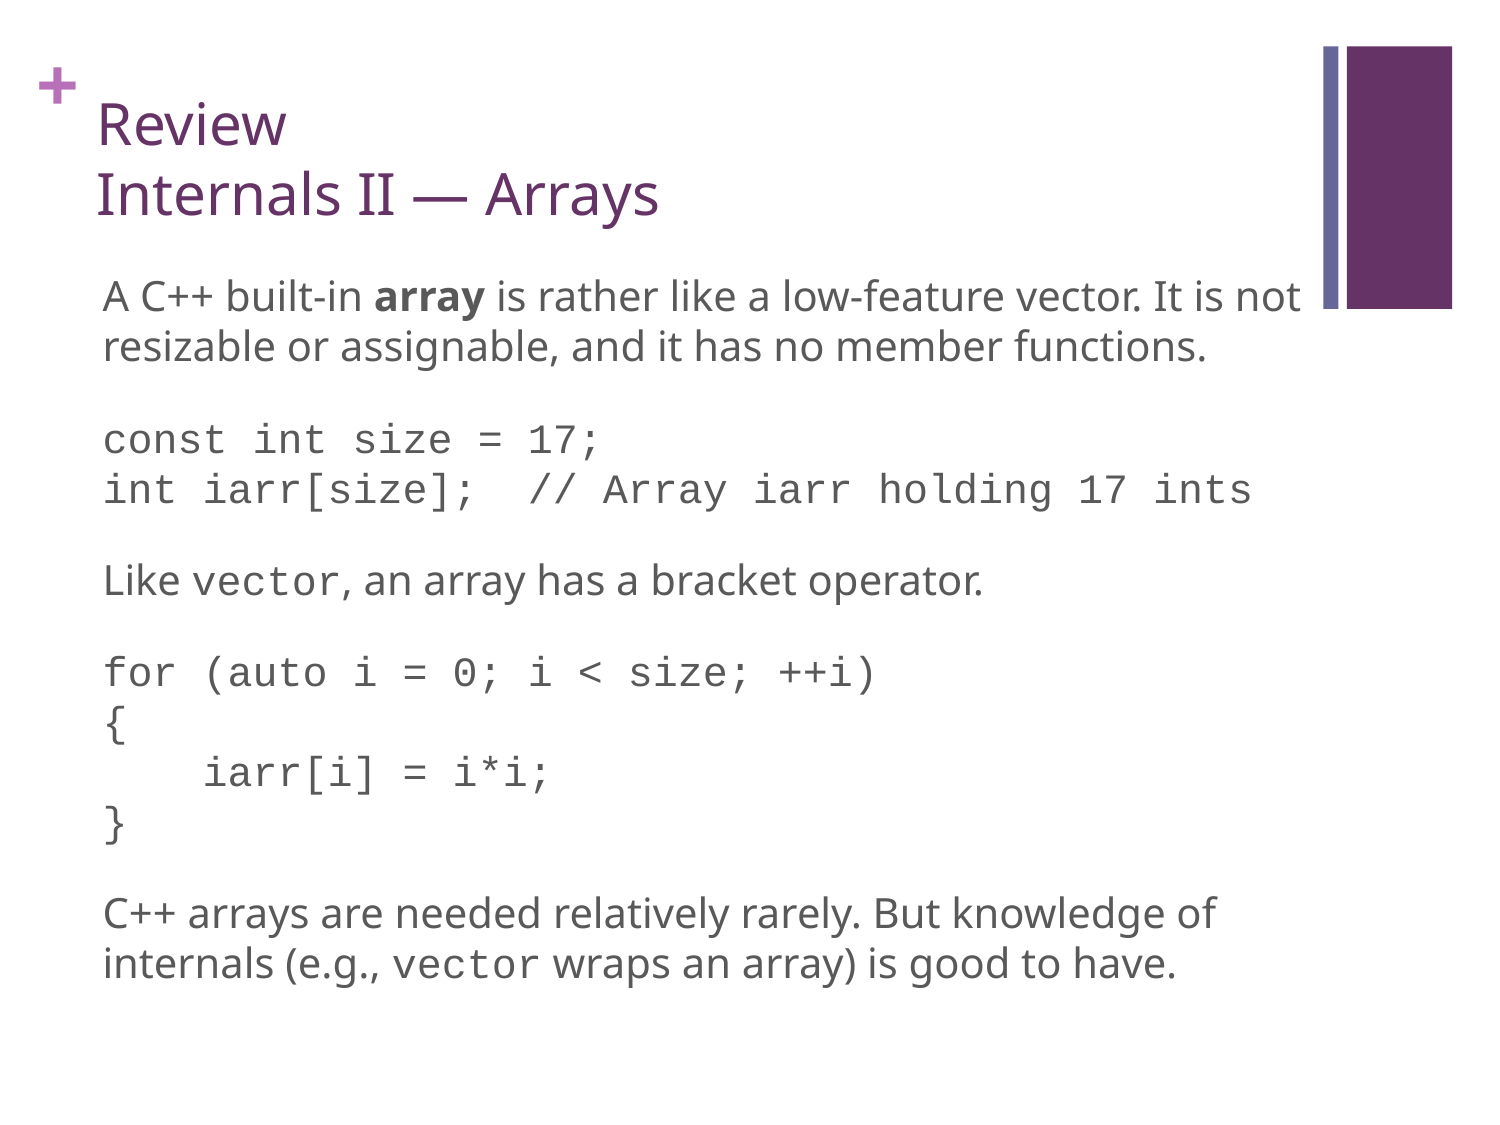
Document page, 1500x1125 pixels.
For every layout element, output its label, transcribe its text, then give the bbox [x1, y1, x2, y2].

list A C++ built-in array is rather like a low-feature vector. It is not resizable or assignable, and it has no member functions. const int size = 17; int iarr[size]; // Array iarr holding 17 ints Like vector, an array has a bracket operator. for (auto i = 0; i < size; ++i) { iarr[i] = i*i; } C++ arrays are needed relatively rarely. But knowledge of internals (e.g., vector wraps an array) is good to have. [87, 262, 1328, 1038]
title Review Internals II — Arrays [81, 79, 1322, 238]
